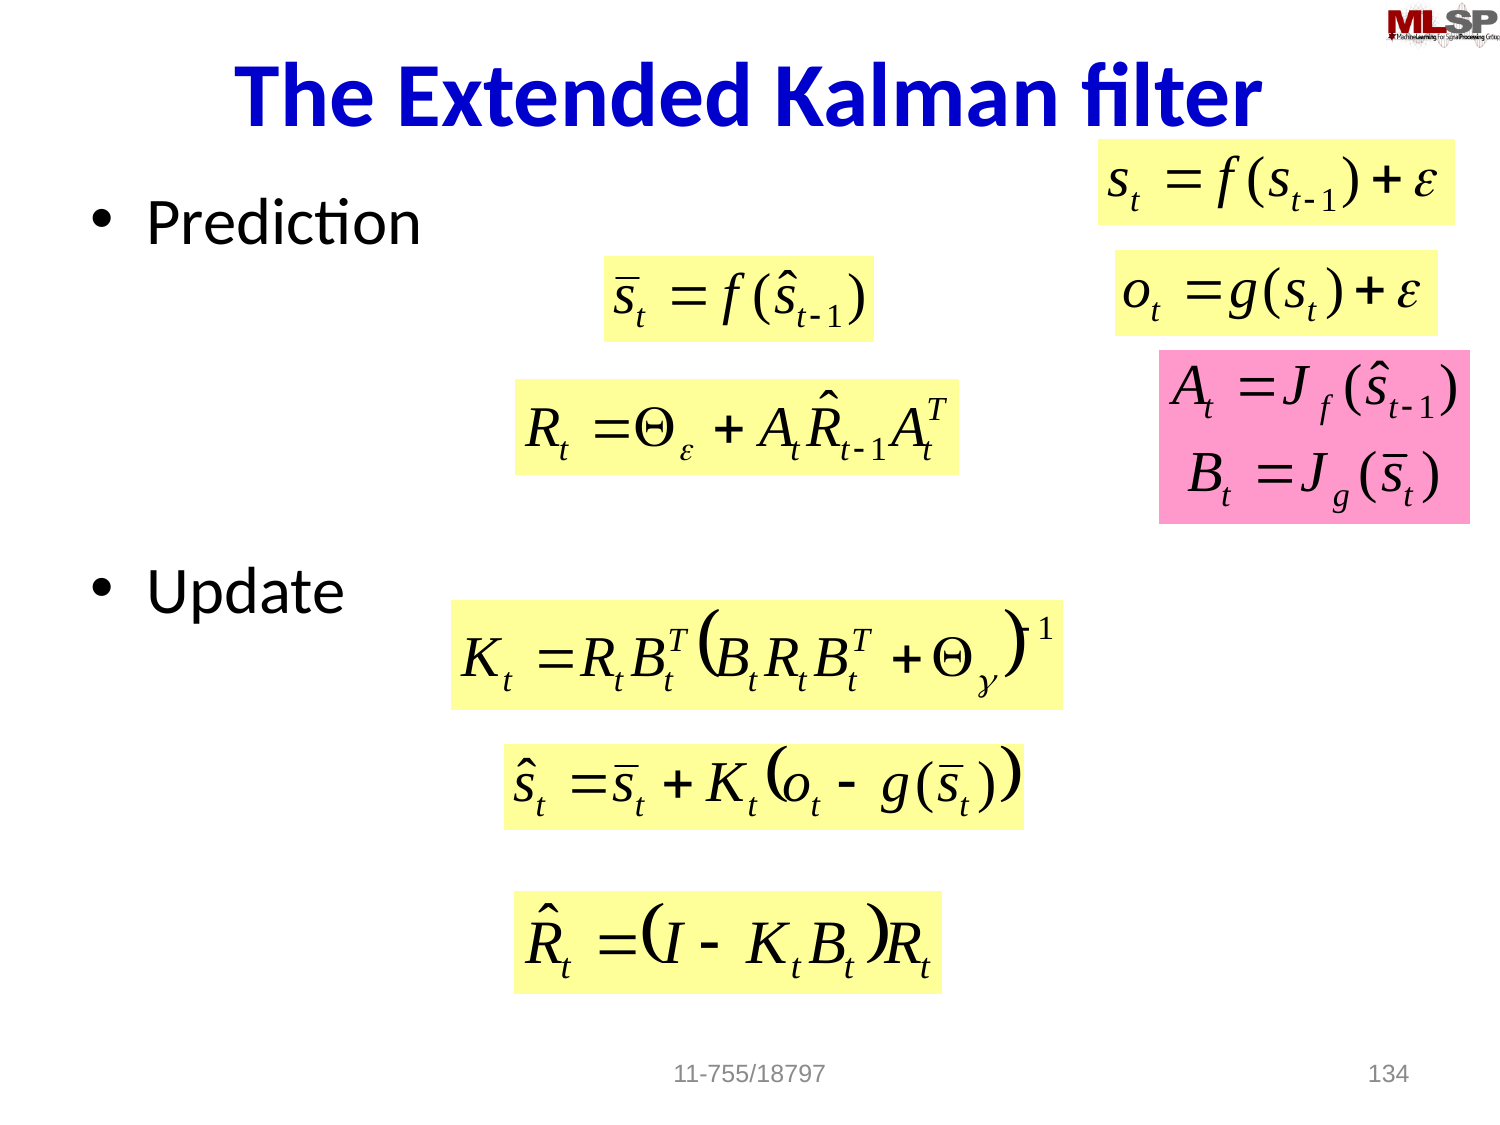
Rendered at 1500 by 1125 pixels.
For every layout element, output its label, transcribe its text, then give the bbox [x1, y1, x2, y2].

title The Extended Kalman filter [75, 0, 1425, 170]
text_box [514, 378, 959, 475]
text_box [450, 599, 1064, 711]
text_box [503, 743, 1025, 831]
footer 11-755/18797 [512, 1042, 988, 1103]
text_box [1114, 249, 1439, 337]
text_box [1097, 138, 1456, 226]
list Prediction Update [75, 170, 1425, 971]
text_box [603, 255, 875, 343]
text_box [1159, 349, 1471, 524]
picture [1425, 0, 1500, 50]
slide_number 134 [1074, 1042, 1425, 1103]
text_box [513, 891, 943, 995]
